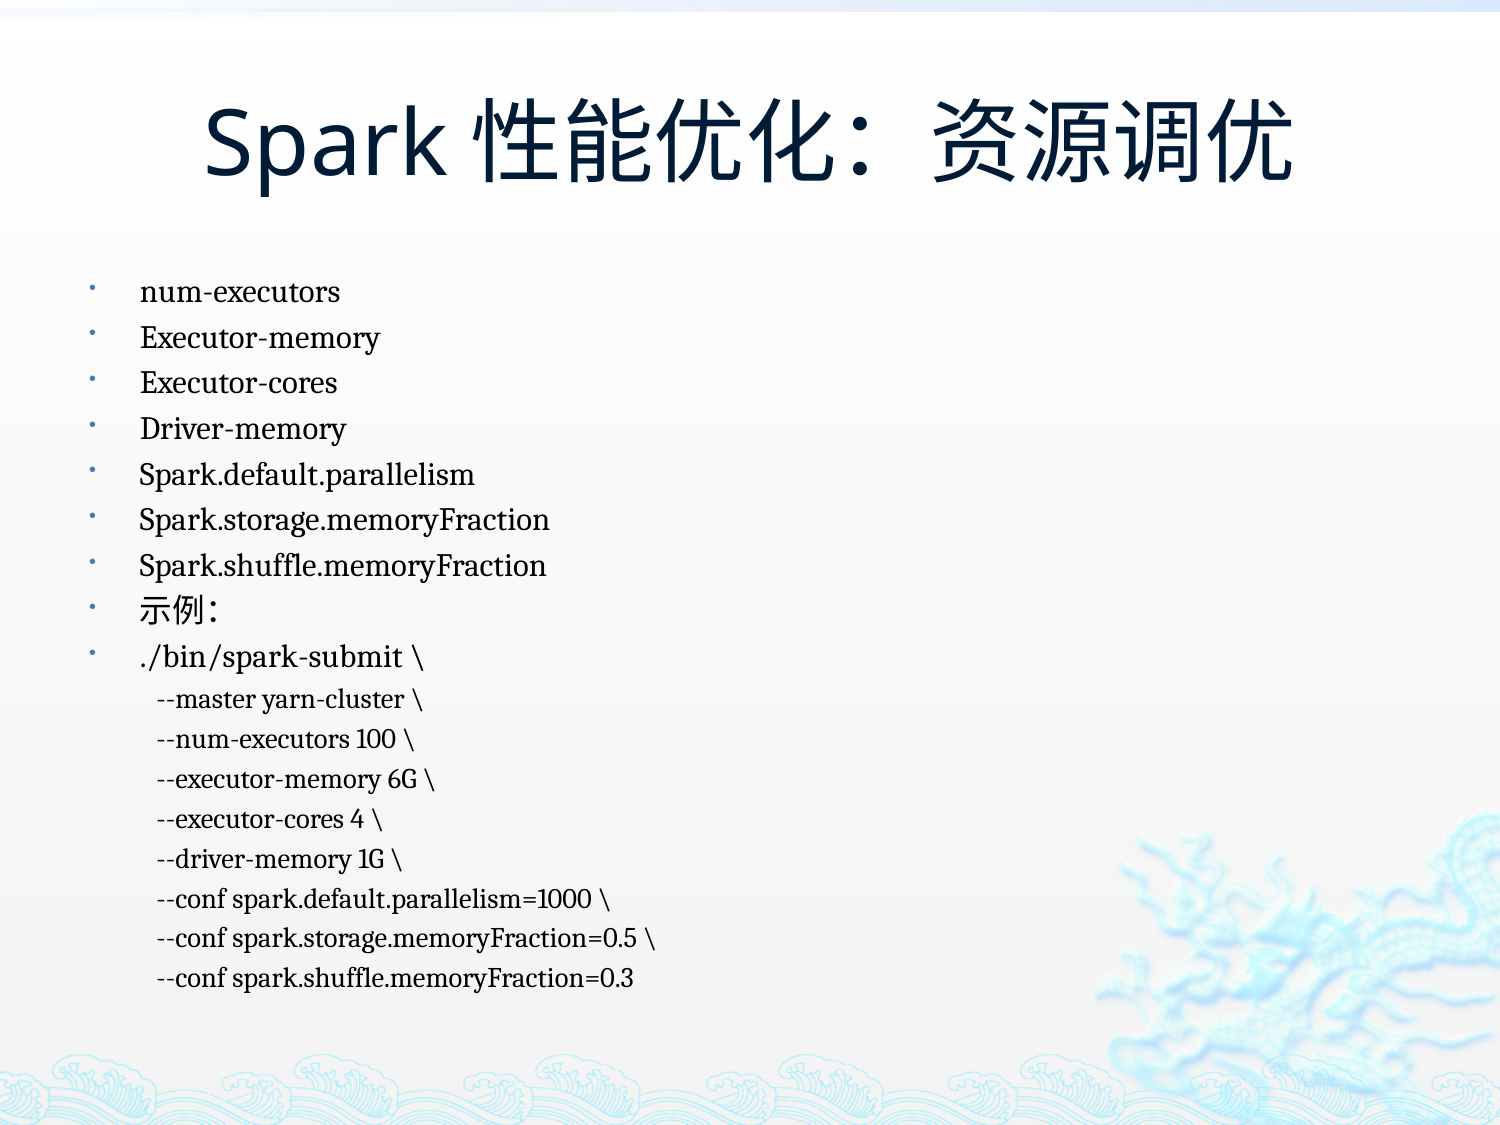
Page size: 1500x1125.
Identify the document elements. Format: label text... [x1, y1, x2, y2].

list num-executors Executor-memory Executor-cores Driver-memory Spark.default.parallelism Spark.storage.memoryFraction Spark.shuffle.memoryFraction 示例： ./bin/spark-submit \ --master yarn-cluster \ --num-executors 100 \ --executor-memory 6G \ --executor-cores 4 \ --driver-memory 1G \ --conf spark.default.parallelism=1000 \ --conf spark.storage.memoryFraction=0.5 \ --conf spark.shuffle.memoryFraction=0.3 [75, 262, 1425, 1005]
title Spark性能优化：资源调优 [75, 45, 1425, 233]
